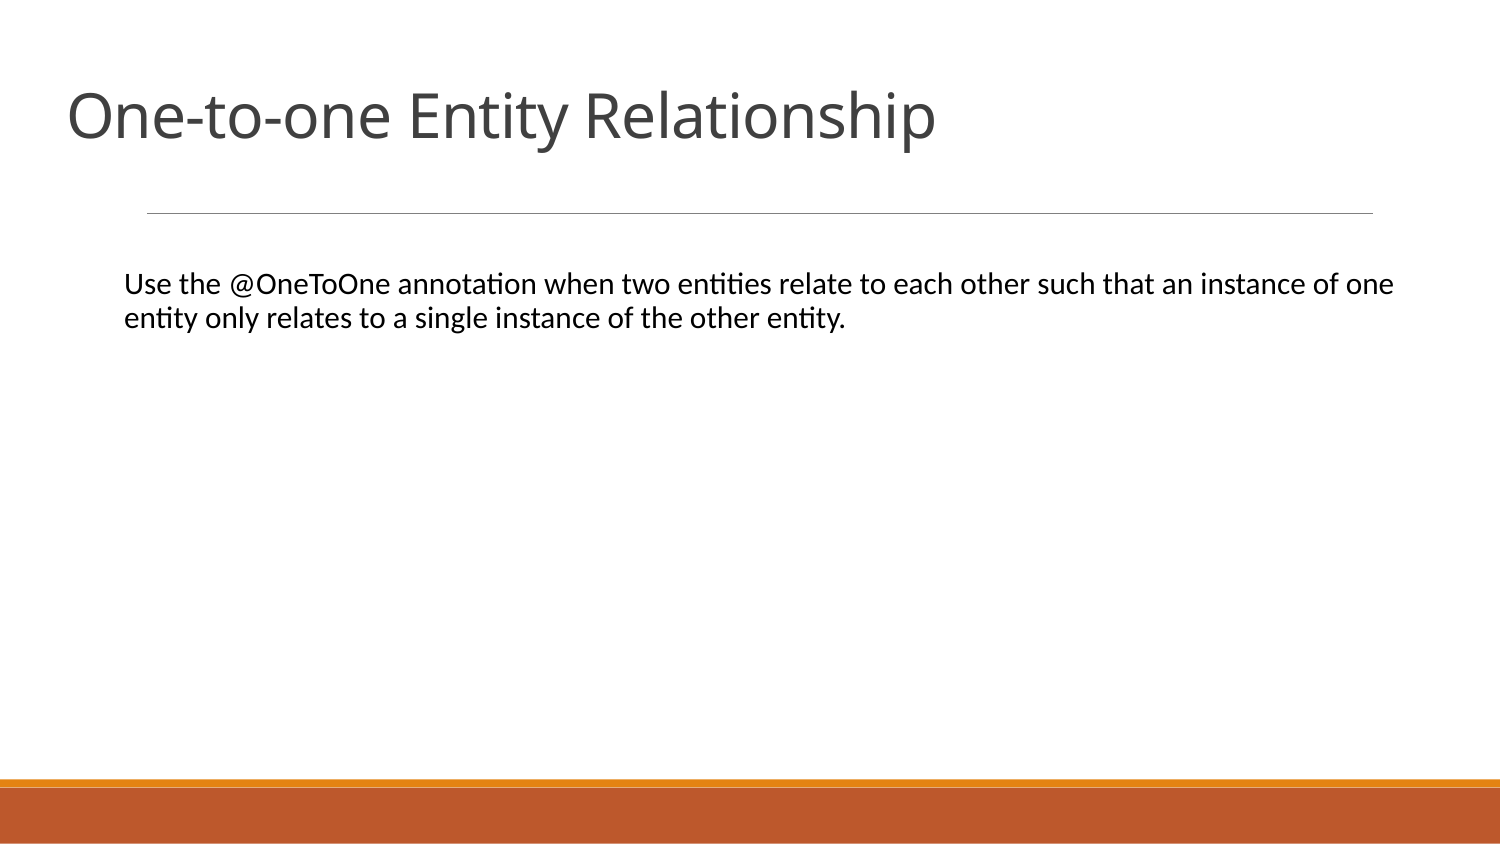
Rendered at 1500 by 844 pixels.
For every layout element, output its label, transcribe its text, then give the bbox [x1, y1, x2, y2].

title One-to-one Entity Relationship [51, 72, 1449, 167]
list Use the @OneToOne annotation when two entities relate to each other such that an instance of one entity only relates to a single instance of the other entity. [109, 252, 1458, 814]
